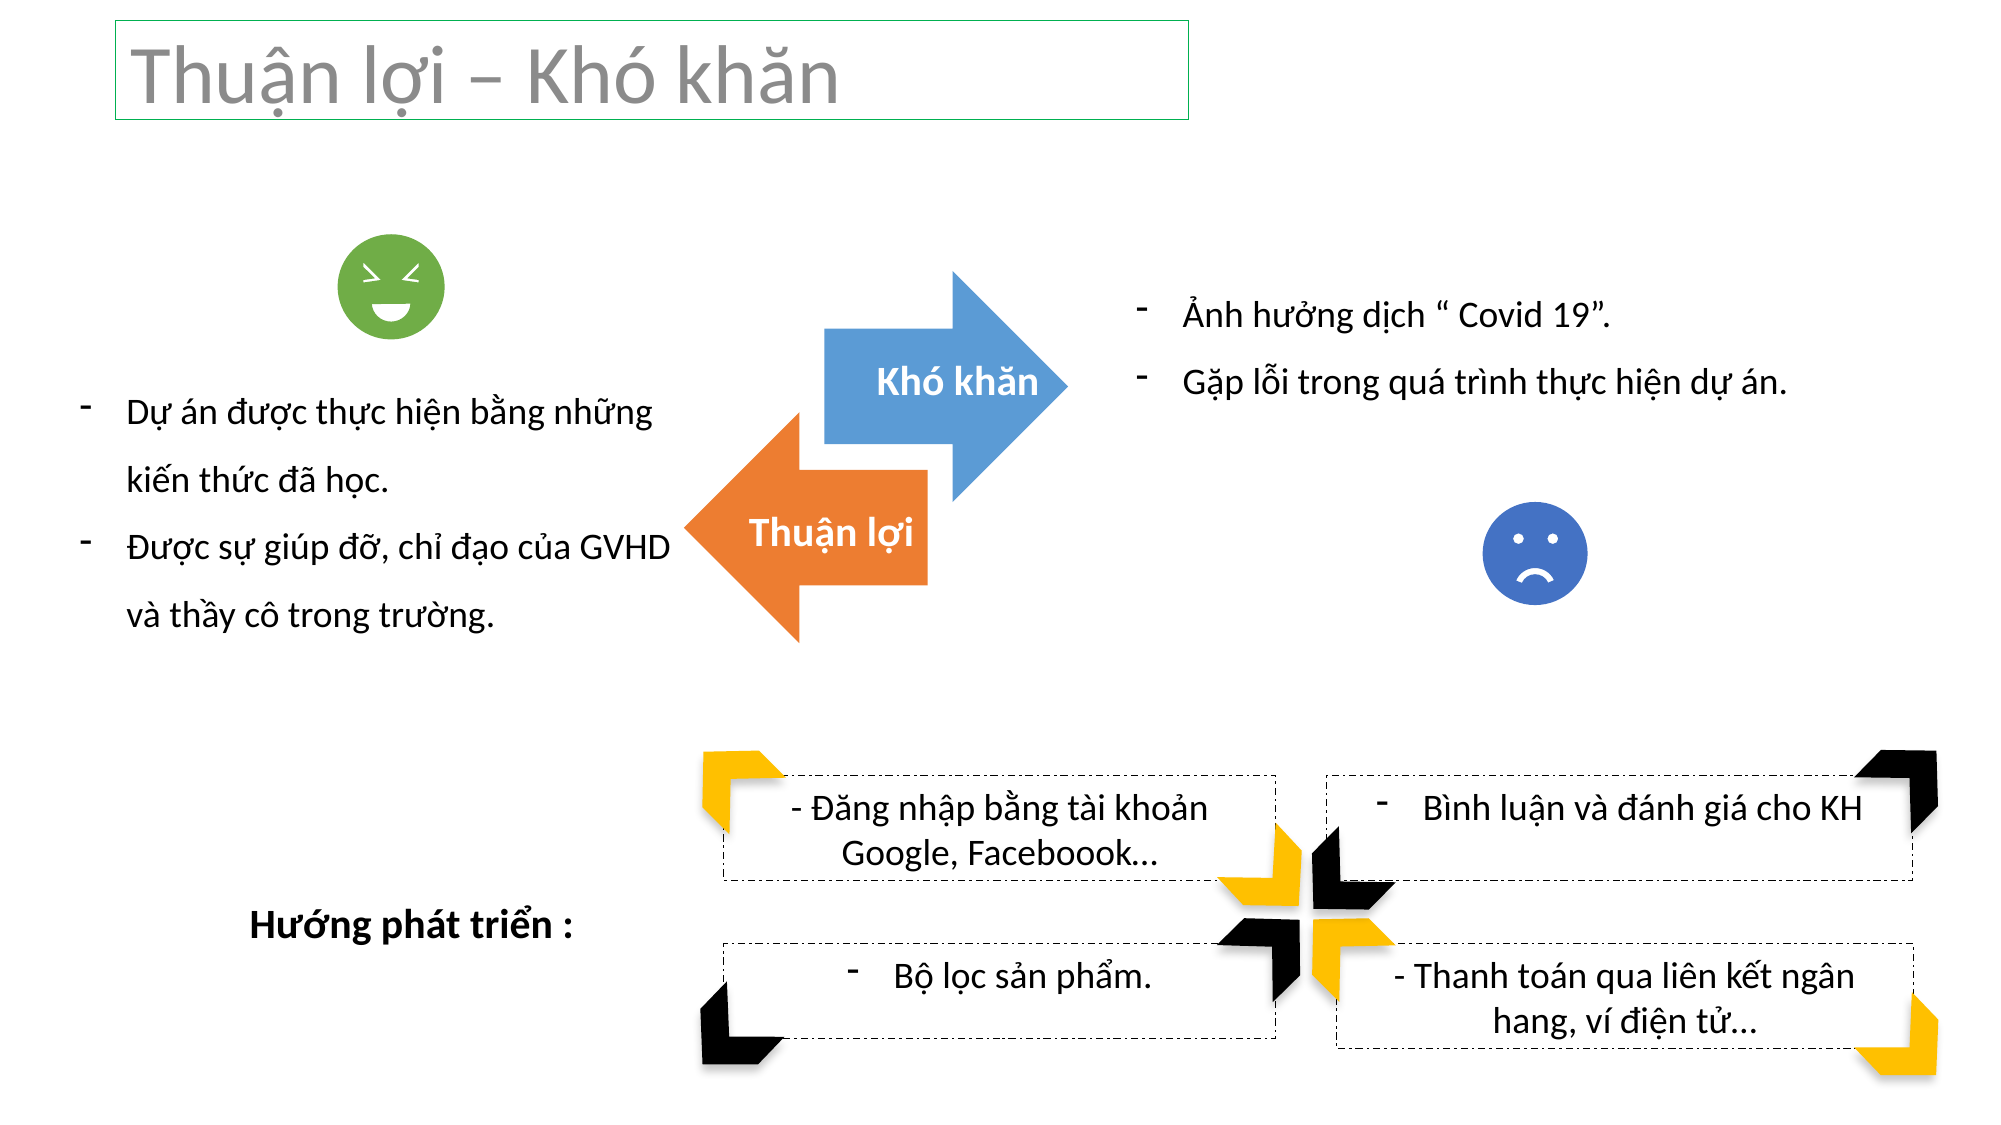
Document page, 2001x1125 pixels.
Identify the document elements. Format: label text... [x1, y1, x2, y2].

text_box [1851, 748, 1940, 836]
text_box - Thanh toán qua liên kết ngân hang, ví điện tử… [1336, 943, 1914, 1049]
text_box Thuận lợi – Khó khăn [115, 20, 1189, 120]
text_box Dự án được thực hiện bằng những kiến thức đã học. Được sự giúp đỡ, chỉ đạo của GVHD và thầy cô trong trường. [64, 357, 683, 642]
text_box [1481, 500, 1589, 607]
text_box Ảnh hưởng dịch “ Covid 19”. Gặp lỗi trong quá trình thực hiện dự án. [1121, 259, 1950, 410]
text_box [1214, 917, 1302, 1005]
text_box [699, 978, 787, 1066]
text_box Bình luận và đánh giá cho KH [1326, 775, 1913, 881]
text_box [1311, 921, 1399, 1005]
text_box [1214, 820, 1303, 908]
text_box [1851, 989, 1940, 1077]
text_box [1310, 823, 1399, 911]
text_box - Đăng nhập bằng tài khoản Google, Faceboook… [723, 775, 1276, 881]
text_box Hướng phát triển : [234, 889, 653, 955]
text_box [683, 270, 1069, 644]
text_box [337, 234, 445, 340]
text_box Bộ lọc sản phẩm. [723, 943, 1276, 1039]
text_box [701, 749, 789, 837]
